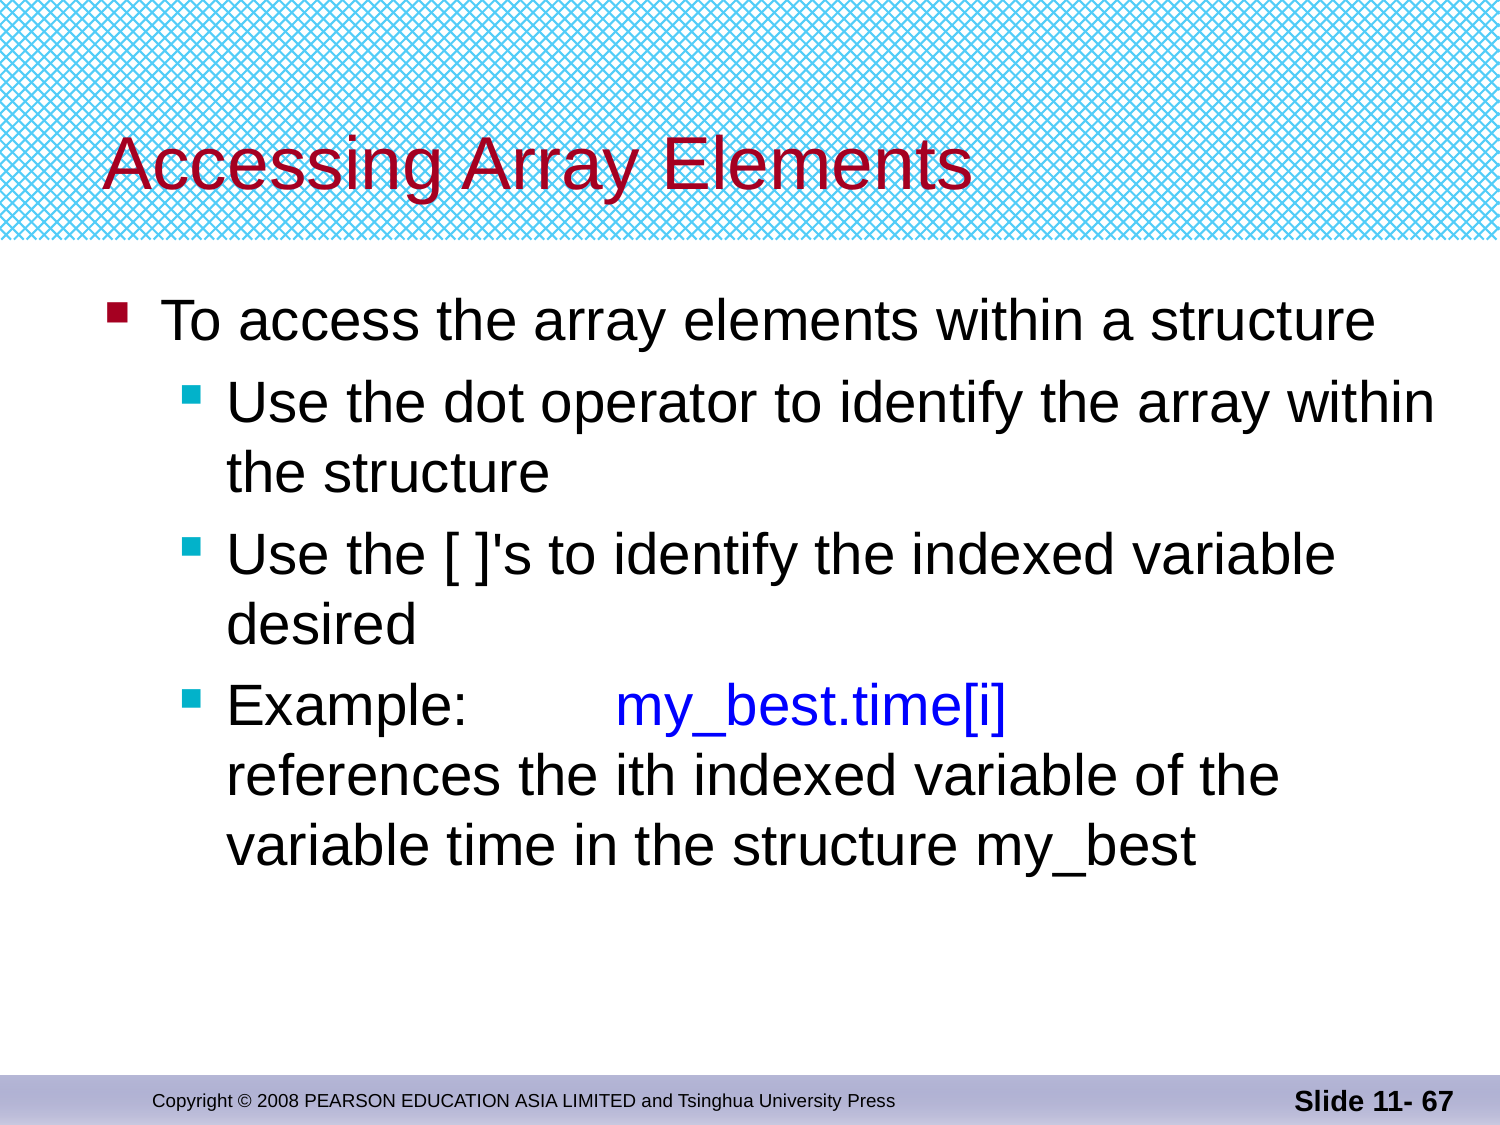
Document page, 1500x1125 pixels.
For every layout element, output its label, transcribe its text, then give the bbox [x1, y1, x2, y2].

list To access the array elements within a structure Use the dot operator to identify the array within the structure Use the [ ]'s to identify the indexed variable desired Example: my_best.time[i] references the ith indexed variable of the variable time in the structure my_best [89, 275, 1450, 1025]
title Accessing Array Elements [87, 49, 1450, 213]
slide_number Slide 11- 67 [1156, 1050, 1469, 1125]
